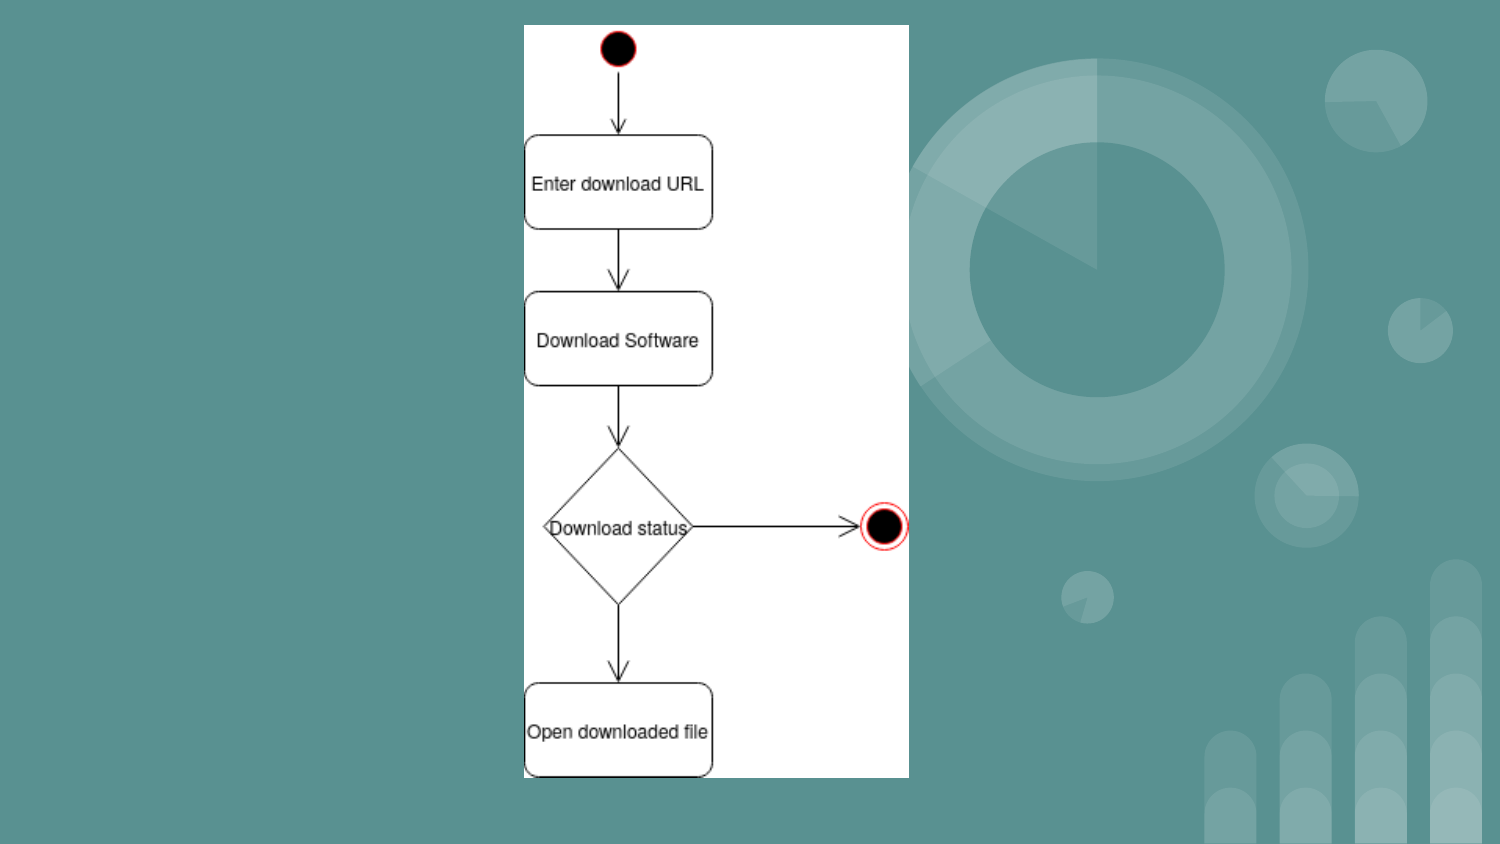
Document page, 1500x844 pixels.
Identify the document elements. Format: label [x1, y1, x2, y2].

picture [523, 25, 909, 778]
